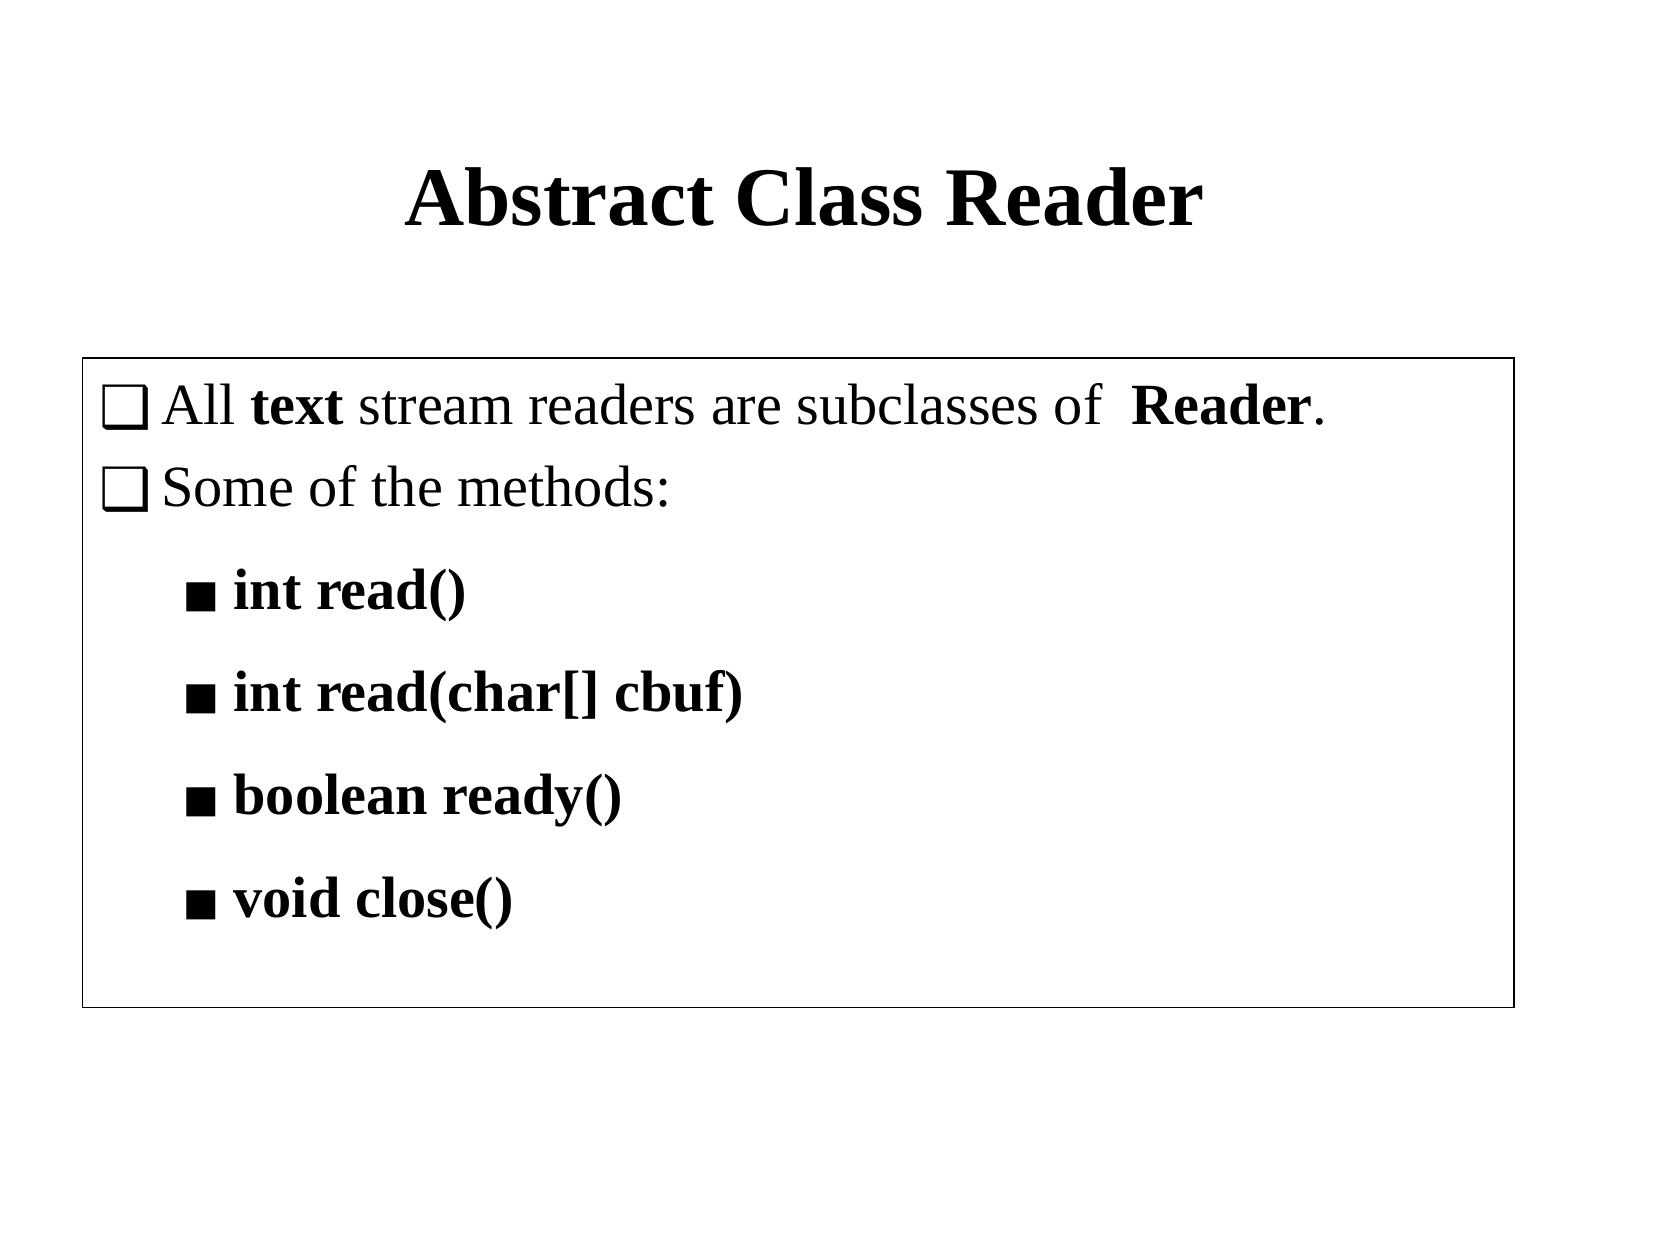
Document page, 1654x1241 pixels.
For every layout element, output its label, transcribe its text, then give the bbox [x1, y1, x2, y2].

text_box Abstract Class Reader [101, 88, 1508, 295]
text_box All text stream readers are subclasses of Reader. Some of the methods: int read() int read(char[] cbuf) boolean ready() void close() [82, 358, 1515, 1008]
